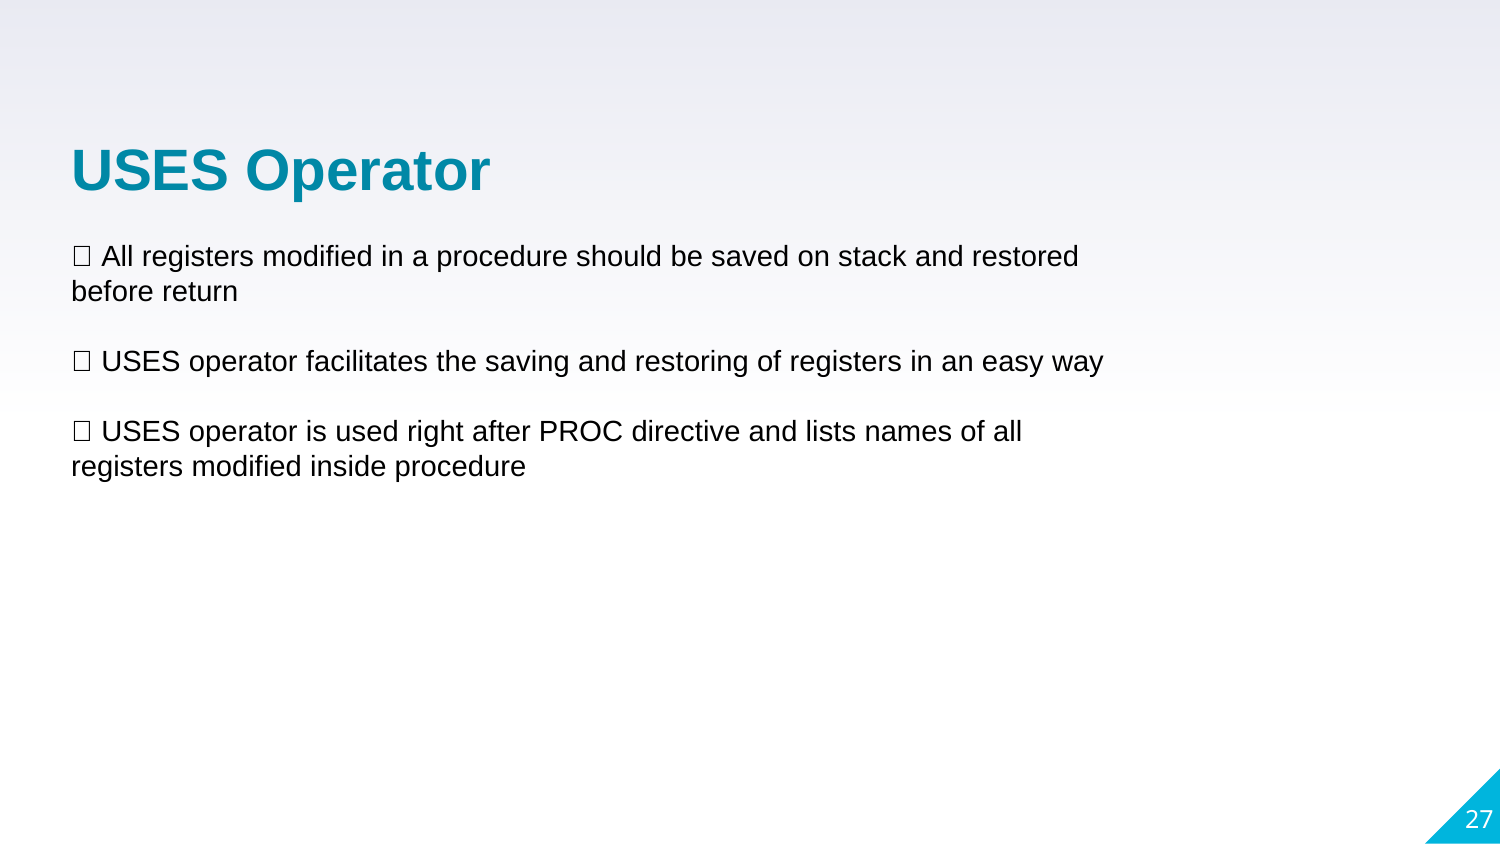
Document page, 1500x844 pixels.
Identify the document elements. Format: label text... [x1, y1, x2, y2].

slide_number 27 [1418, 760, 1494, 838]
text_box USES Operator  All registers modified in a procedure should be saved on stack and restored before return  USES operator facilitates the saving and restoring of registers in an easy way  USES operator is used right after PROC directive and lists names of all registers modified inside procedure [56, 125, 1125, 560]
